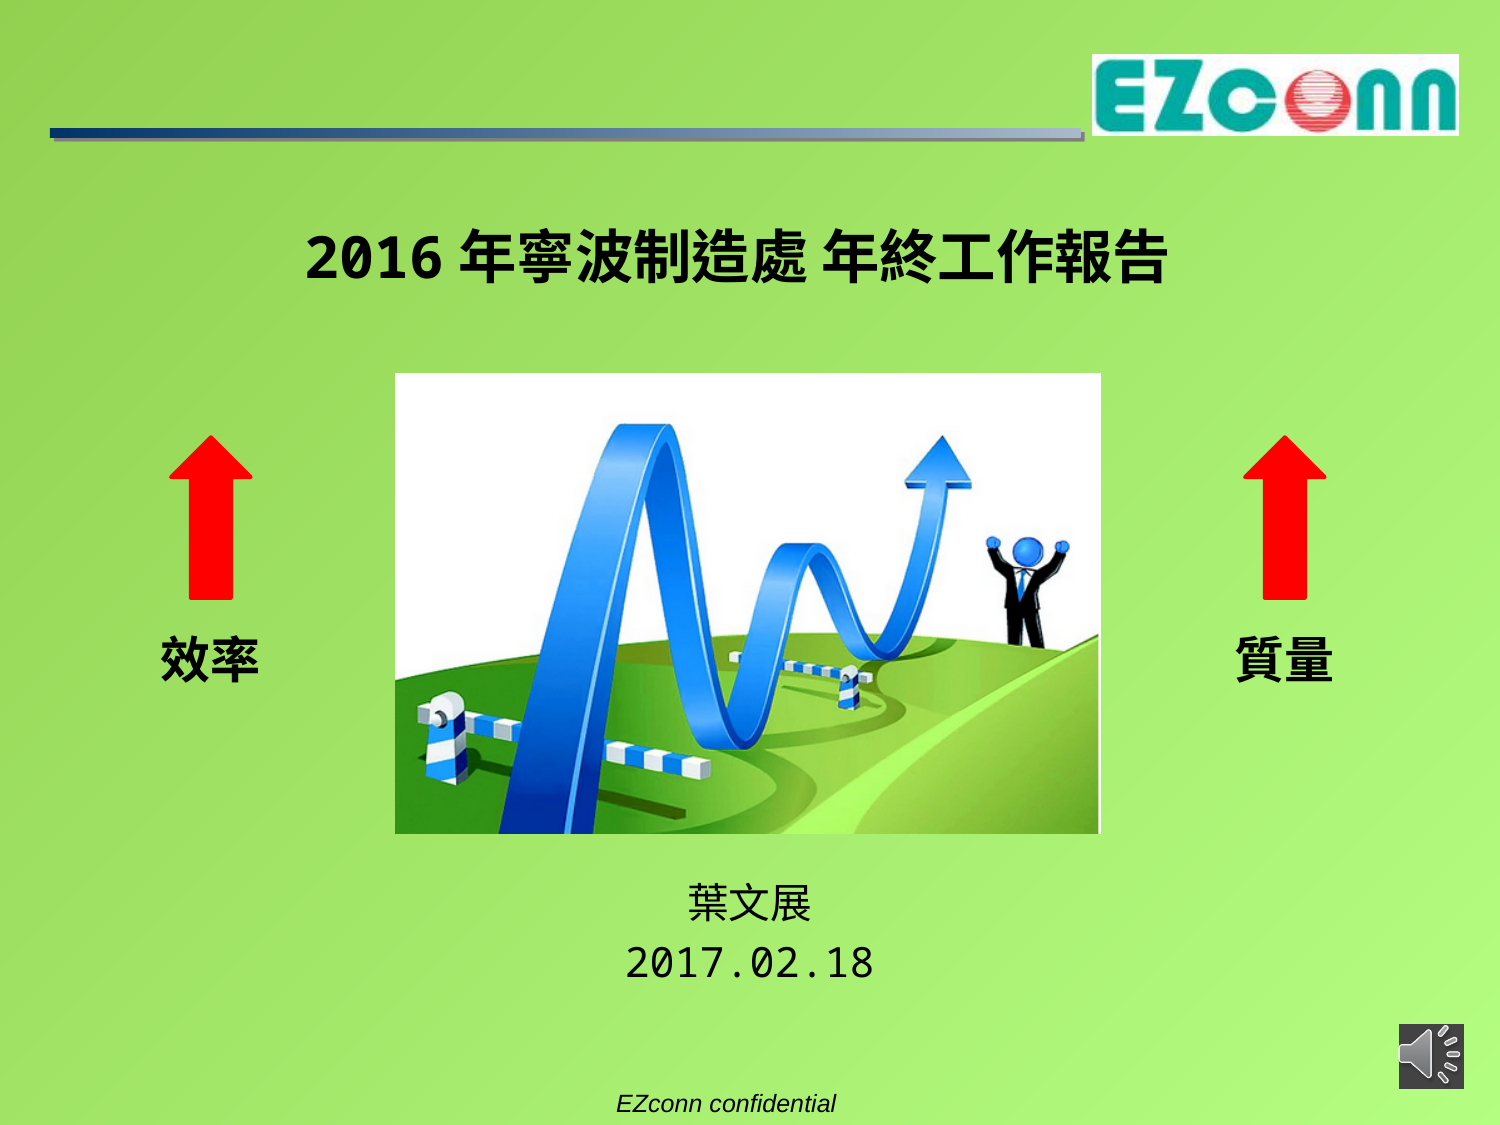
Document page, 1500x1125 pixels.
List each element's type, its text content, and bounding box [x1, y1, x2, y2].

title 2016年寧波制造處 年終工作報告 [100, 196, 1376, 315]
text_box [169, 435, 253, 600]
text_box [1243, 435, 1327, 600]
text_box 質量 [1220, 621, 1350, 697]
text_box 效率 [146, 621, 276, 697]
picture [1092, 54, 1459, 136]
subtitle 葉文展 2017.02.18 [534, 869, 966, 1020]
picture [1397, 1022, 1465, 1090]
picture [395, 373, 1101, 834]
